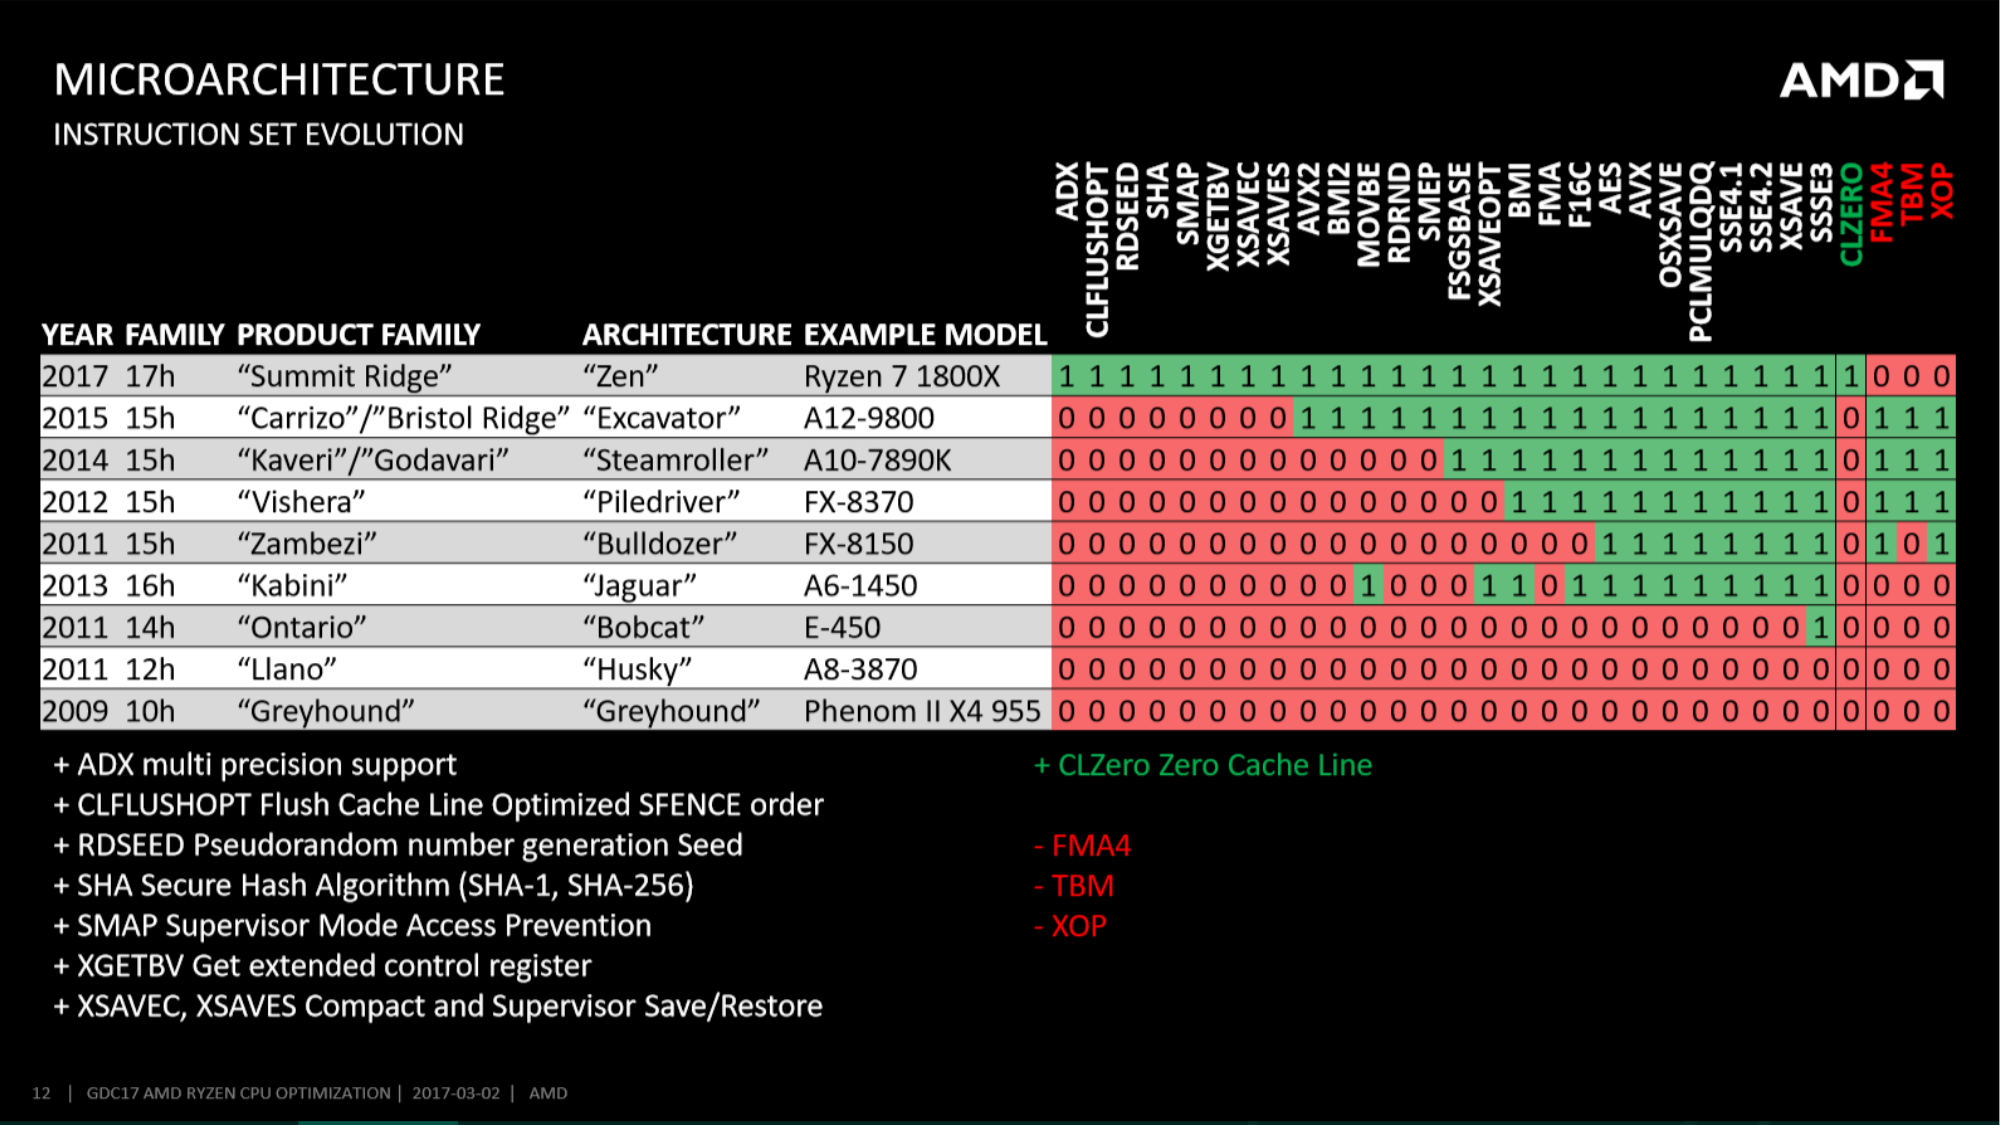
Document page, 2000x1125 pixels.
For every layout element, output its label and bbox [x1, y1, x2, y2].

list [0, 0, 2000, 1125]
